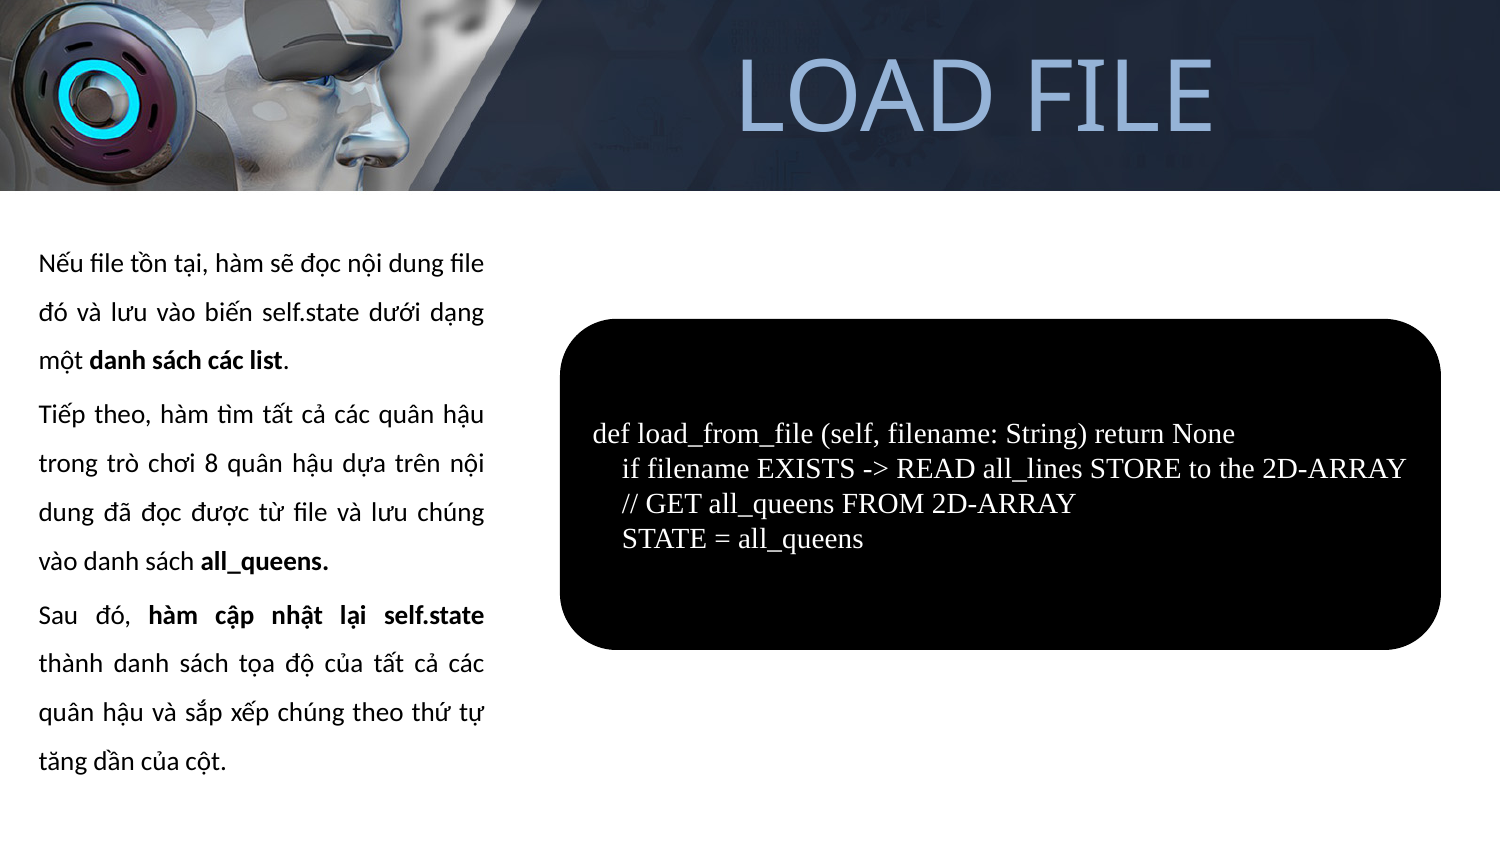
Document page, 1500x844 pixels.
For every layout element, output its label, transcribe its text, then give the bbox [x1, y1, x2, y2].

picture [0, 0, 1500, 844]
text_box def load_from_file (self, filename: String) return None if filename EXISTS -> READ all_lines STORE to the 2D-ARRAY // GET all_queens FROM 2D-ARRAY STATE = all_queens [559, 318, 1441, 650]
text_box LOAD FILE [474, 28, 1477, 155]
text_box Nếu file tồn tại, hàm sẽ đọc nội dung file đó và lưu vào biến self.state dưới dạng một danh sách các list. Tiếp theo, hàm tìm tất cả các quân hậu trong trò chơi 8 quân hậu dựa trên nội dung đã đọc được từ file và lưu chúng vào danh sách all_queens. Sau đó, hàm cập nhật lại self.state thành danh sách tọa độ của tất cả các quân hậu và sắp xếp chúng theo thứ tự tăng dần của cột. [23, 221, 500, 748]
